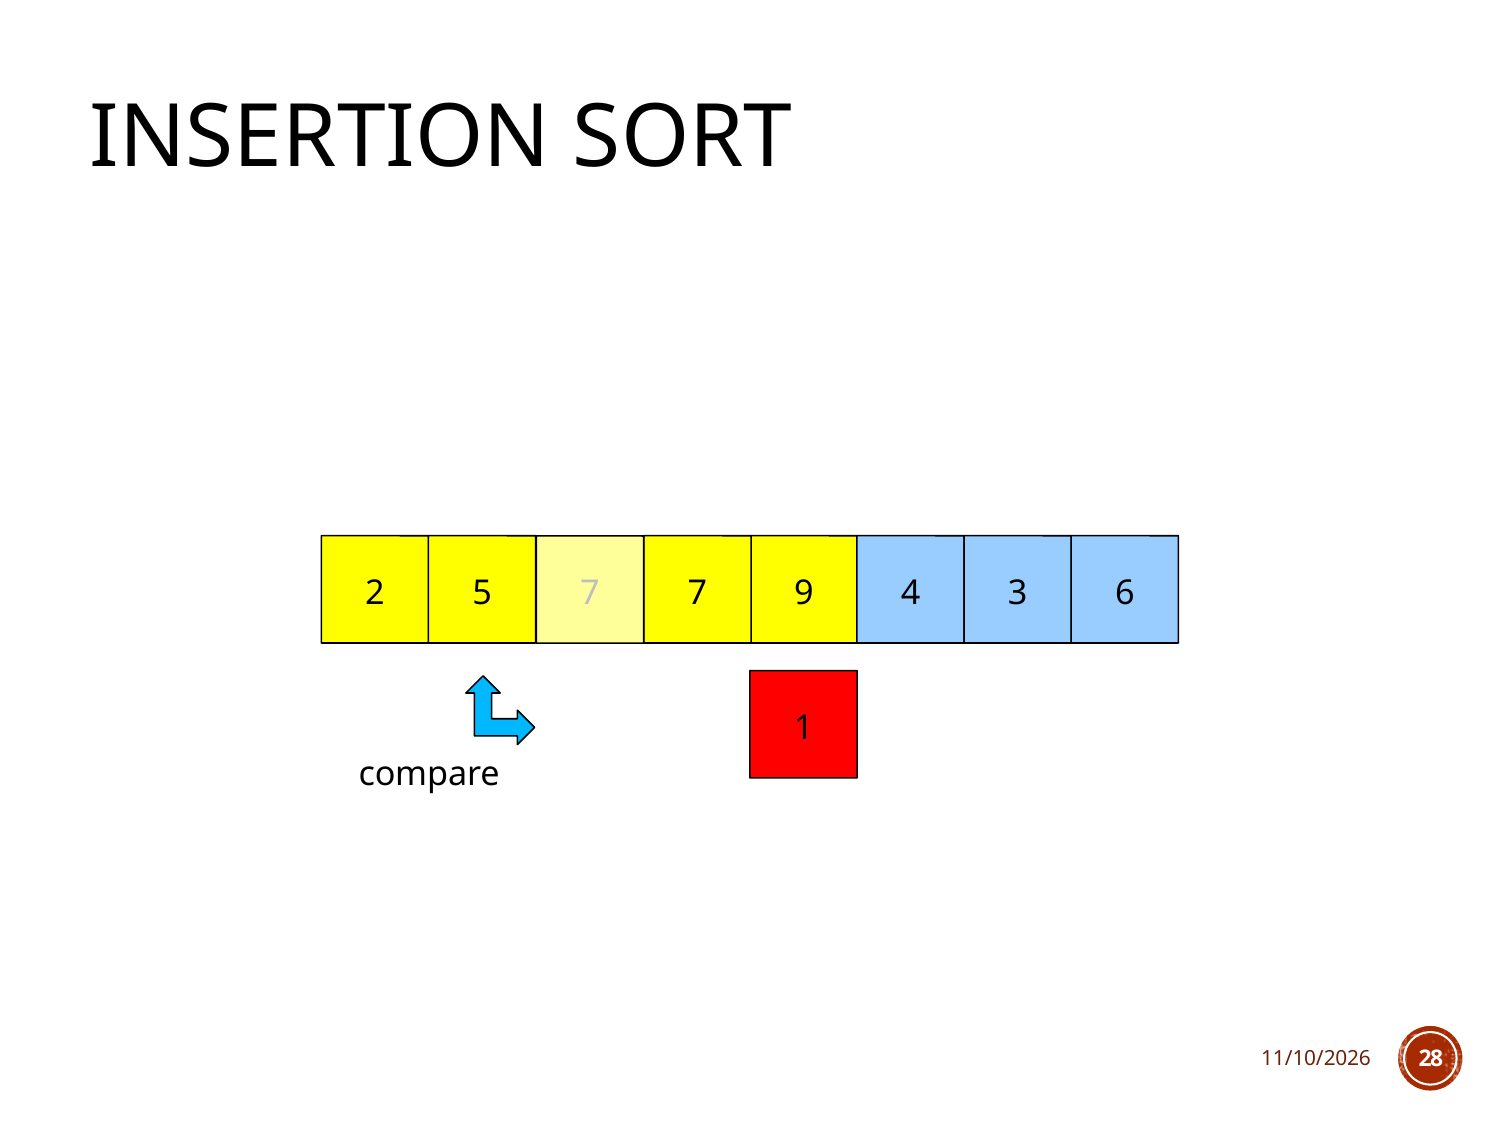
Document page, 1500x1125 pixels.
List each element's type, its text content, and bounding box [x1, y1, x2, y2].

text_box 9 [752, 535, 856, 643]
text_box [465, 675, 535, 745]
title Insertion Sort [74, 44, 1425, 233]
text_box 4 [856, 535, 964, 643]
text_box 7 [536, 535, 644, 644]
text_box 2 [321, 535, 428, 643]
text_box 1 [749, 670, 858, 778]
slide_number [982, 1028, 1386, 1089]
slide_number 28 [1391, 1028, 1471, 1089]
text_box 5 [428, 535, 536, 643]
text_box compare [343, 743, 515, 800]
text_box 7 [644, 535, 752, 643]
text_box 6 [1071, 535, 1179, 643]
text_box 3 [964, 535, 1071, 643]
